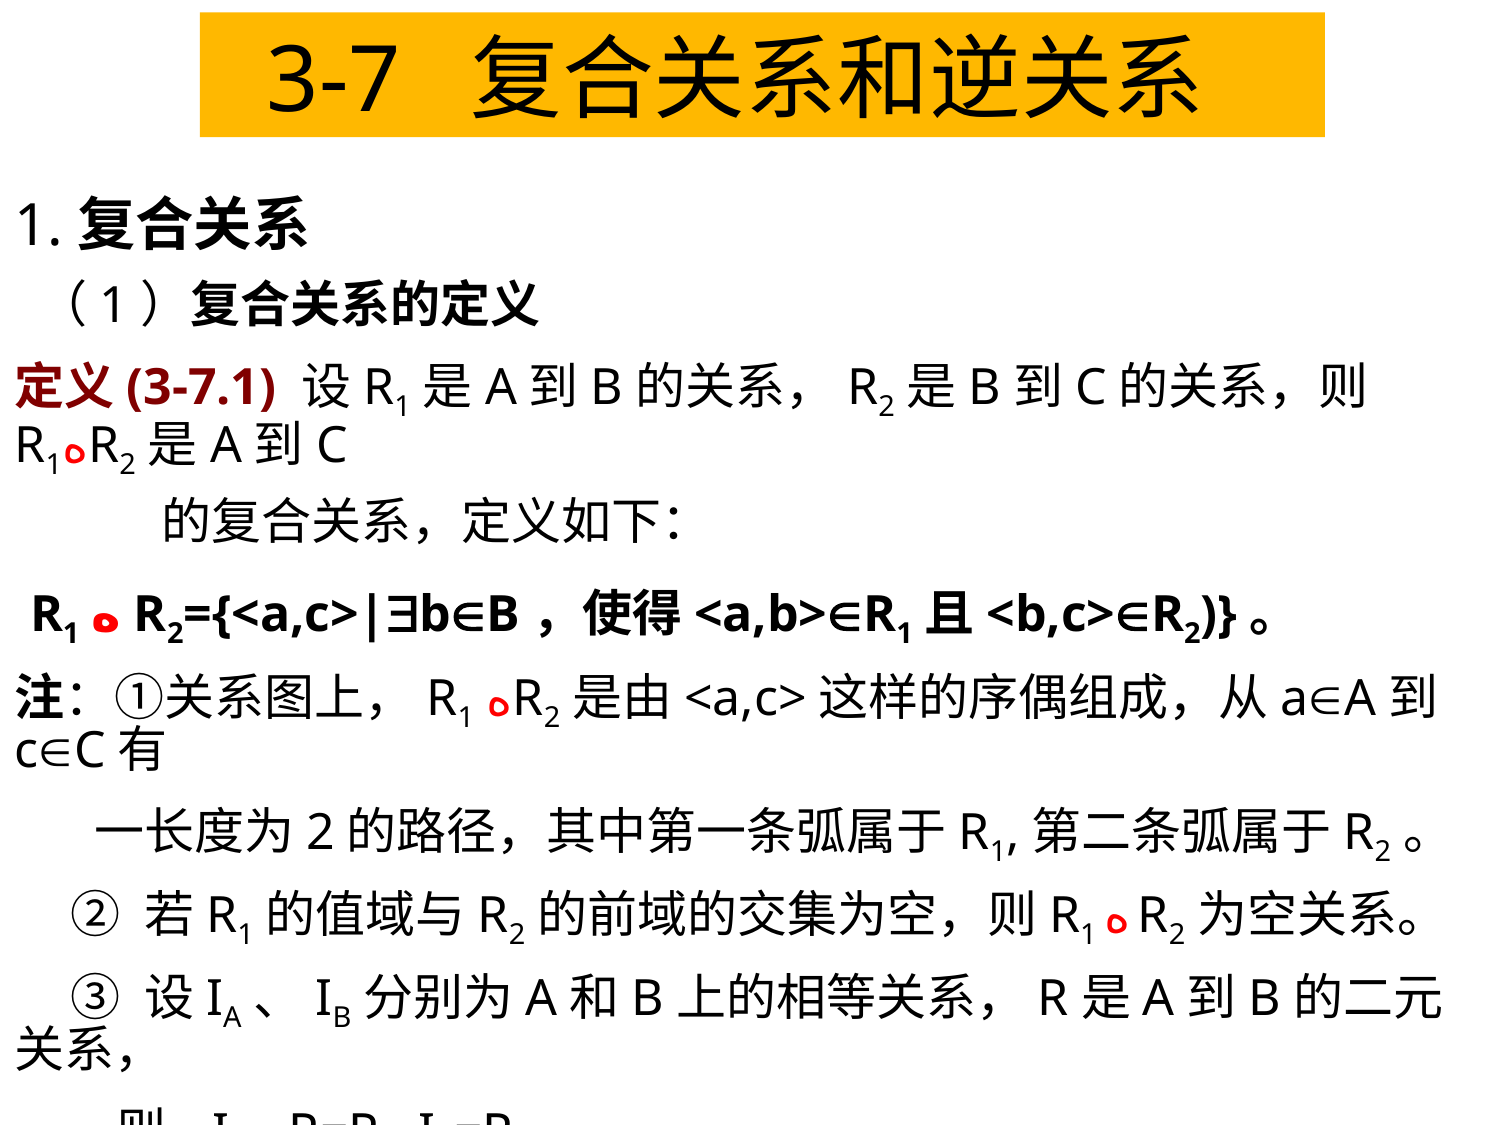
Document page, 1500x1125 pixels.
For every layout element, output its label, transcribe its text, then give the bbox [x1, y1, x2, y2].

text_box 1.复合关系 （1）复合关系的定义 定义(3-7.1) 设R1是A到B的关系，R2是B到C的关系，则R1هR2是A到C 的复合关系，定义如下： R1 ه R2={<a,c>|bB，使得<a,b>R1且<b,c>R2)}。 注：①关系图上，R1 هR2是由<a,c>这样的序偶组成，从aA到cC有 一长度为2的路径，其中第一条弧属于R1,第二条弧属于R2。 ② 若R1的值域与R2的前域的交集为空，则R1 ه R2为空关系。 ③ 设IA、IB分别为A和B上的相等关系，R是A到B的二元关系， 则 IA ه R=R هIB=R。 （但 R ه IA,IB ه R无意义） [0, 190, 1500, 1125]
text_box 3-7 复合关系和逆关系 [199, 12, 1325, 138]
